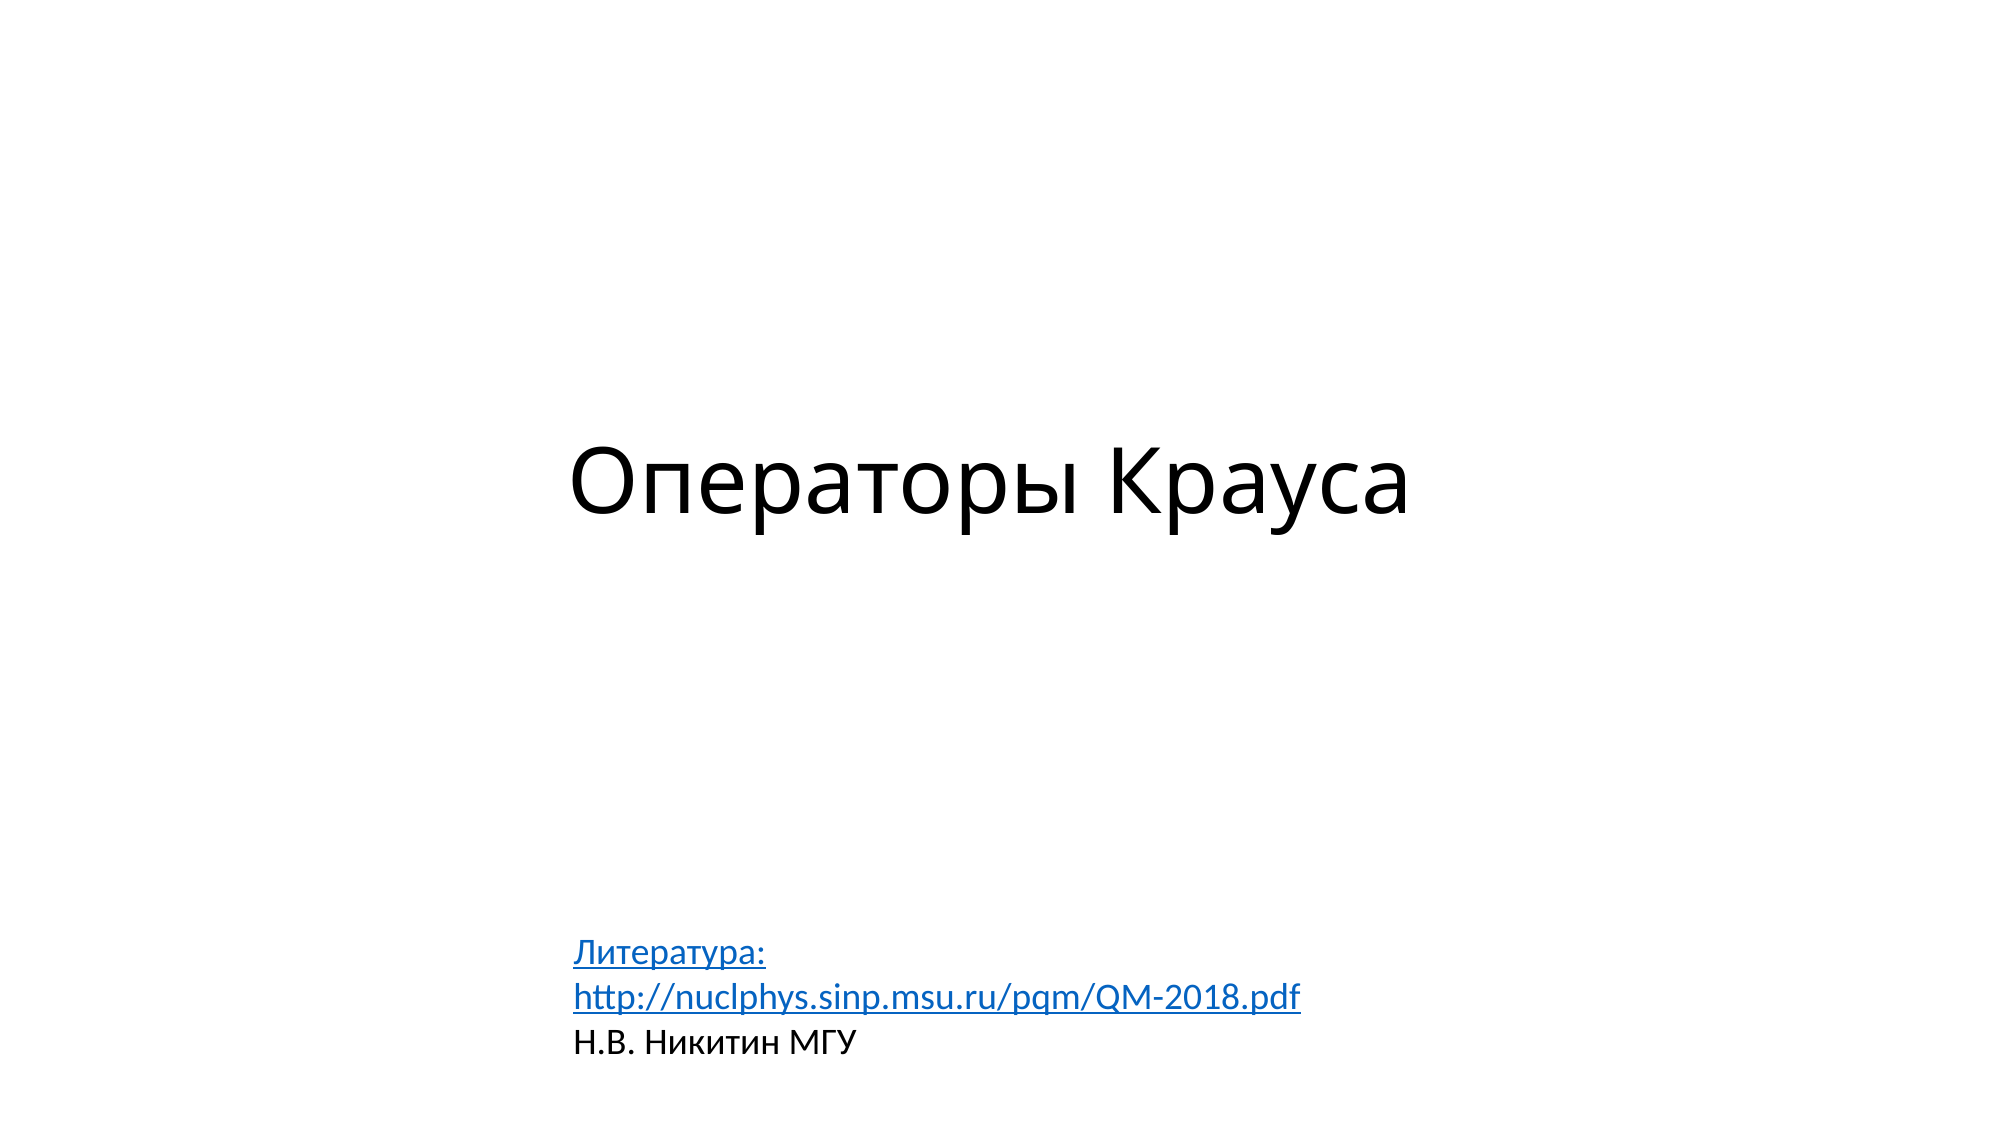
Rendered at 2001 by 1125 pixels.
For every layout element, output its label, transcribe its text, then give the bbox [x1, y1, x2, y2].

title Операторы Крауса [128, 374, 1853, 593]
text_box Литература: http://nuclphys.sinp.msu.ru/pqm/QM-2018.pdf Н.В. Никитин МГУ [558, 919, 1317, 1070]
